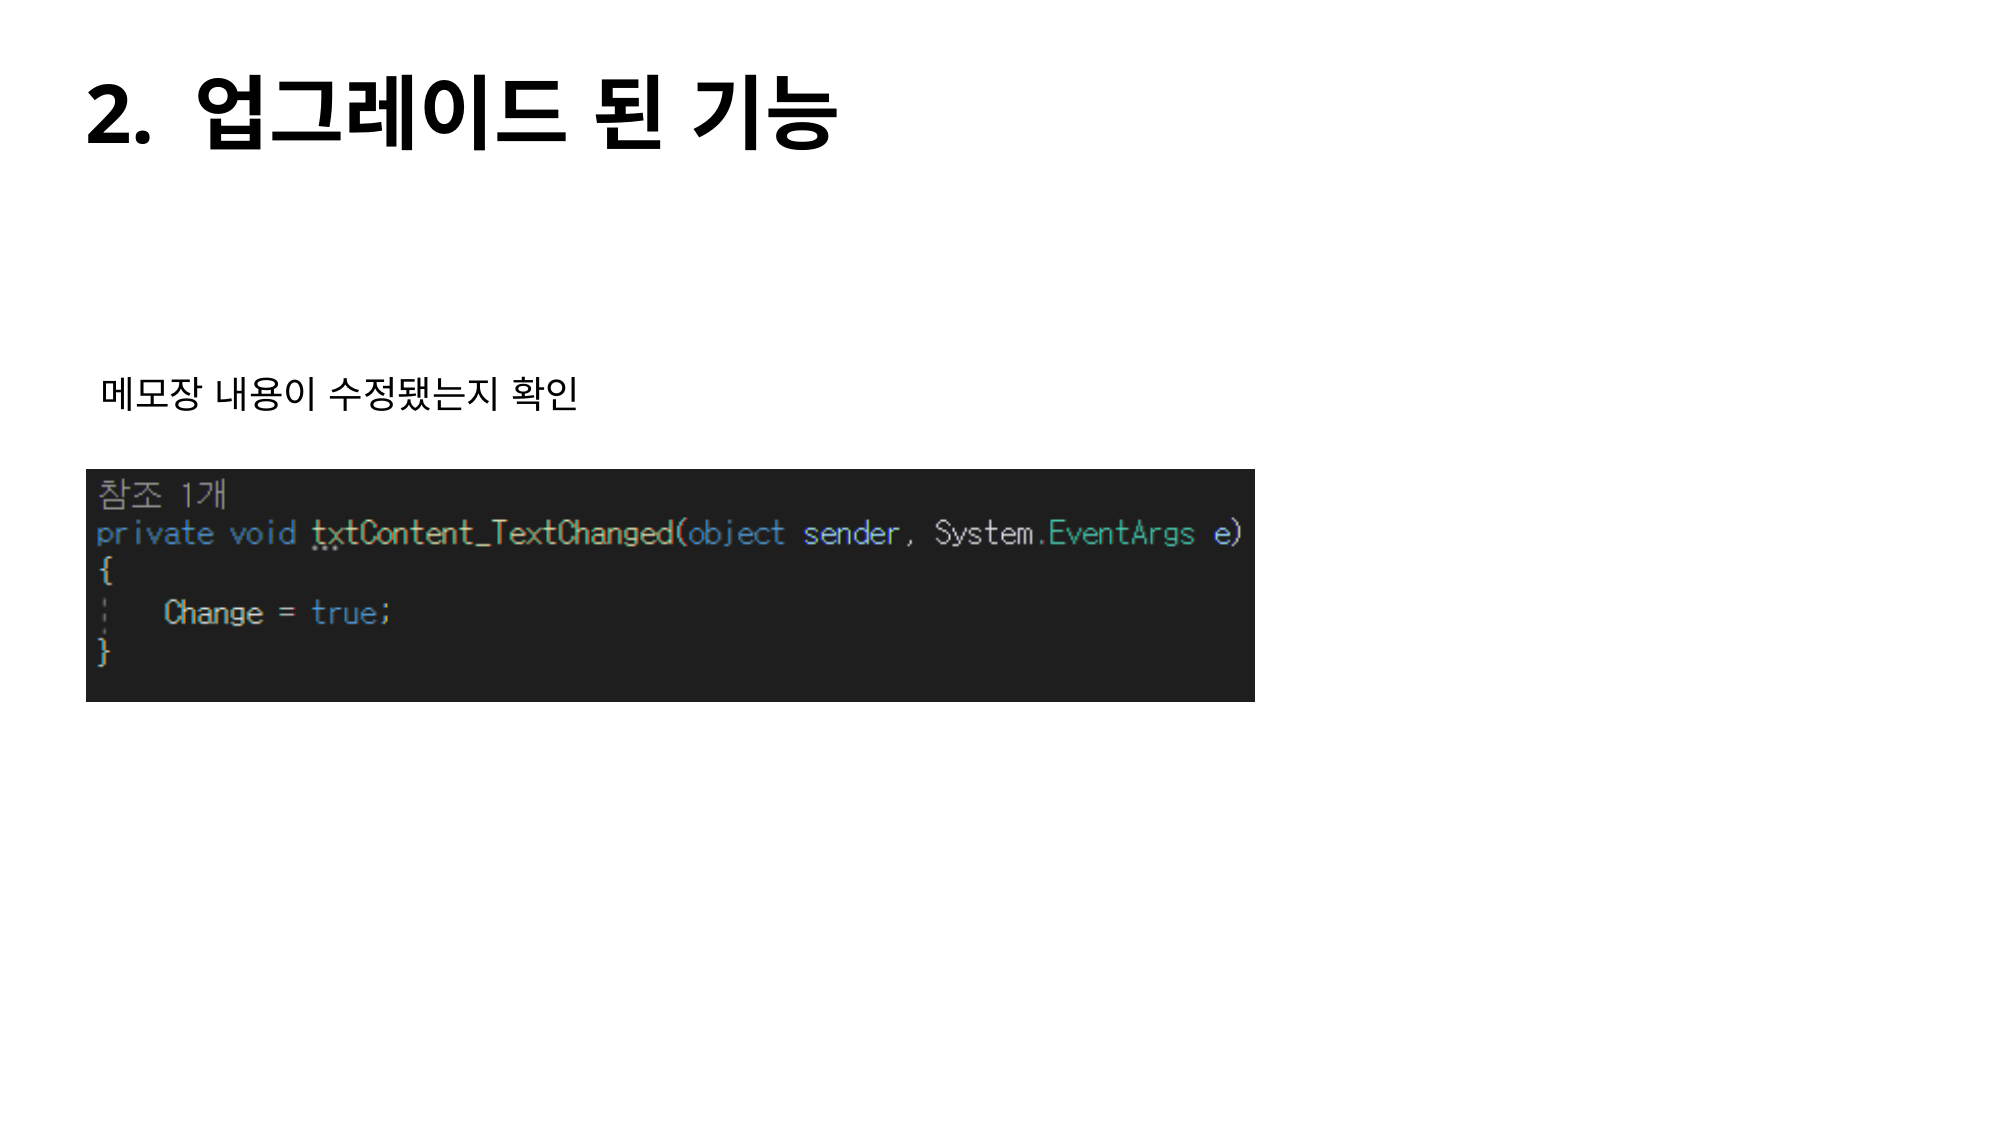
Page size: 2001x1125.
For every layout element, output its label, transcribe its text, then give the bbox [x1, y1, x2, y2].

picture [86, 469, 1255, 702]
title 2. 업그레이드 된 기능 [70, 61, 881, 174]
text_box 메모장 내용이 수정됐는지 확인 [85, 363, 991, 424]
